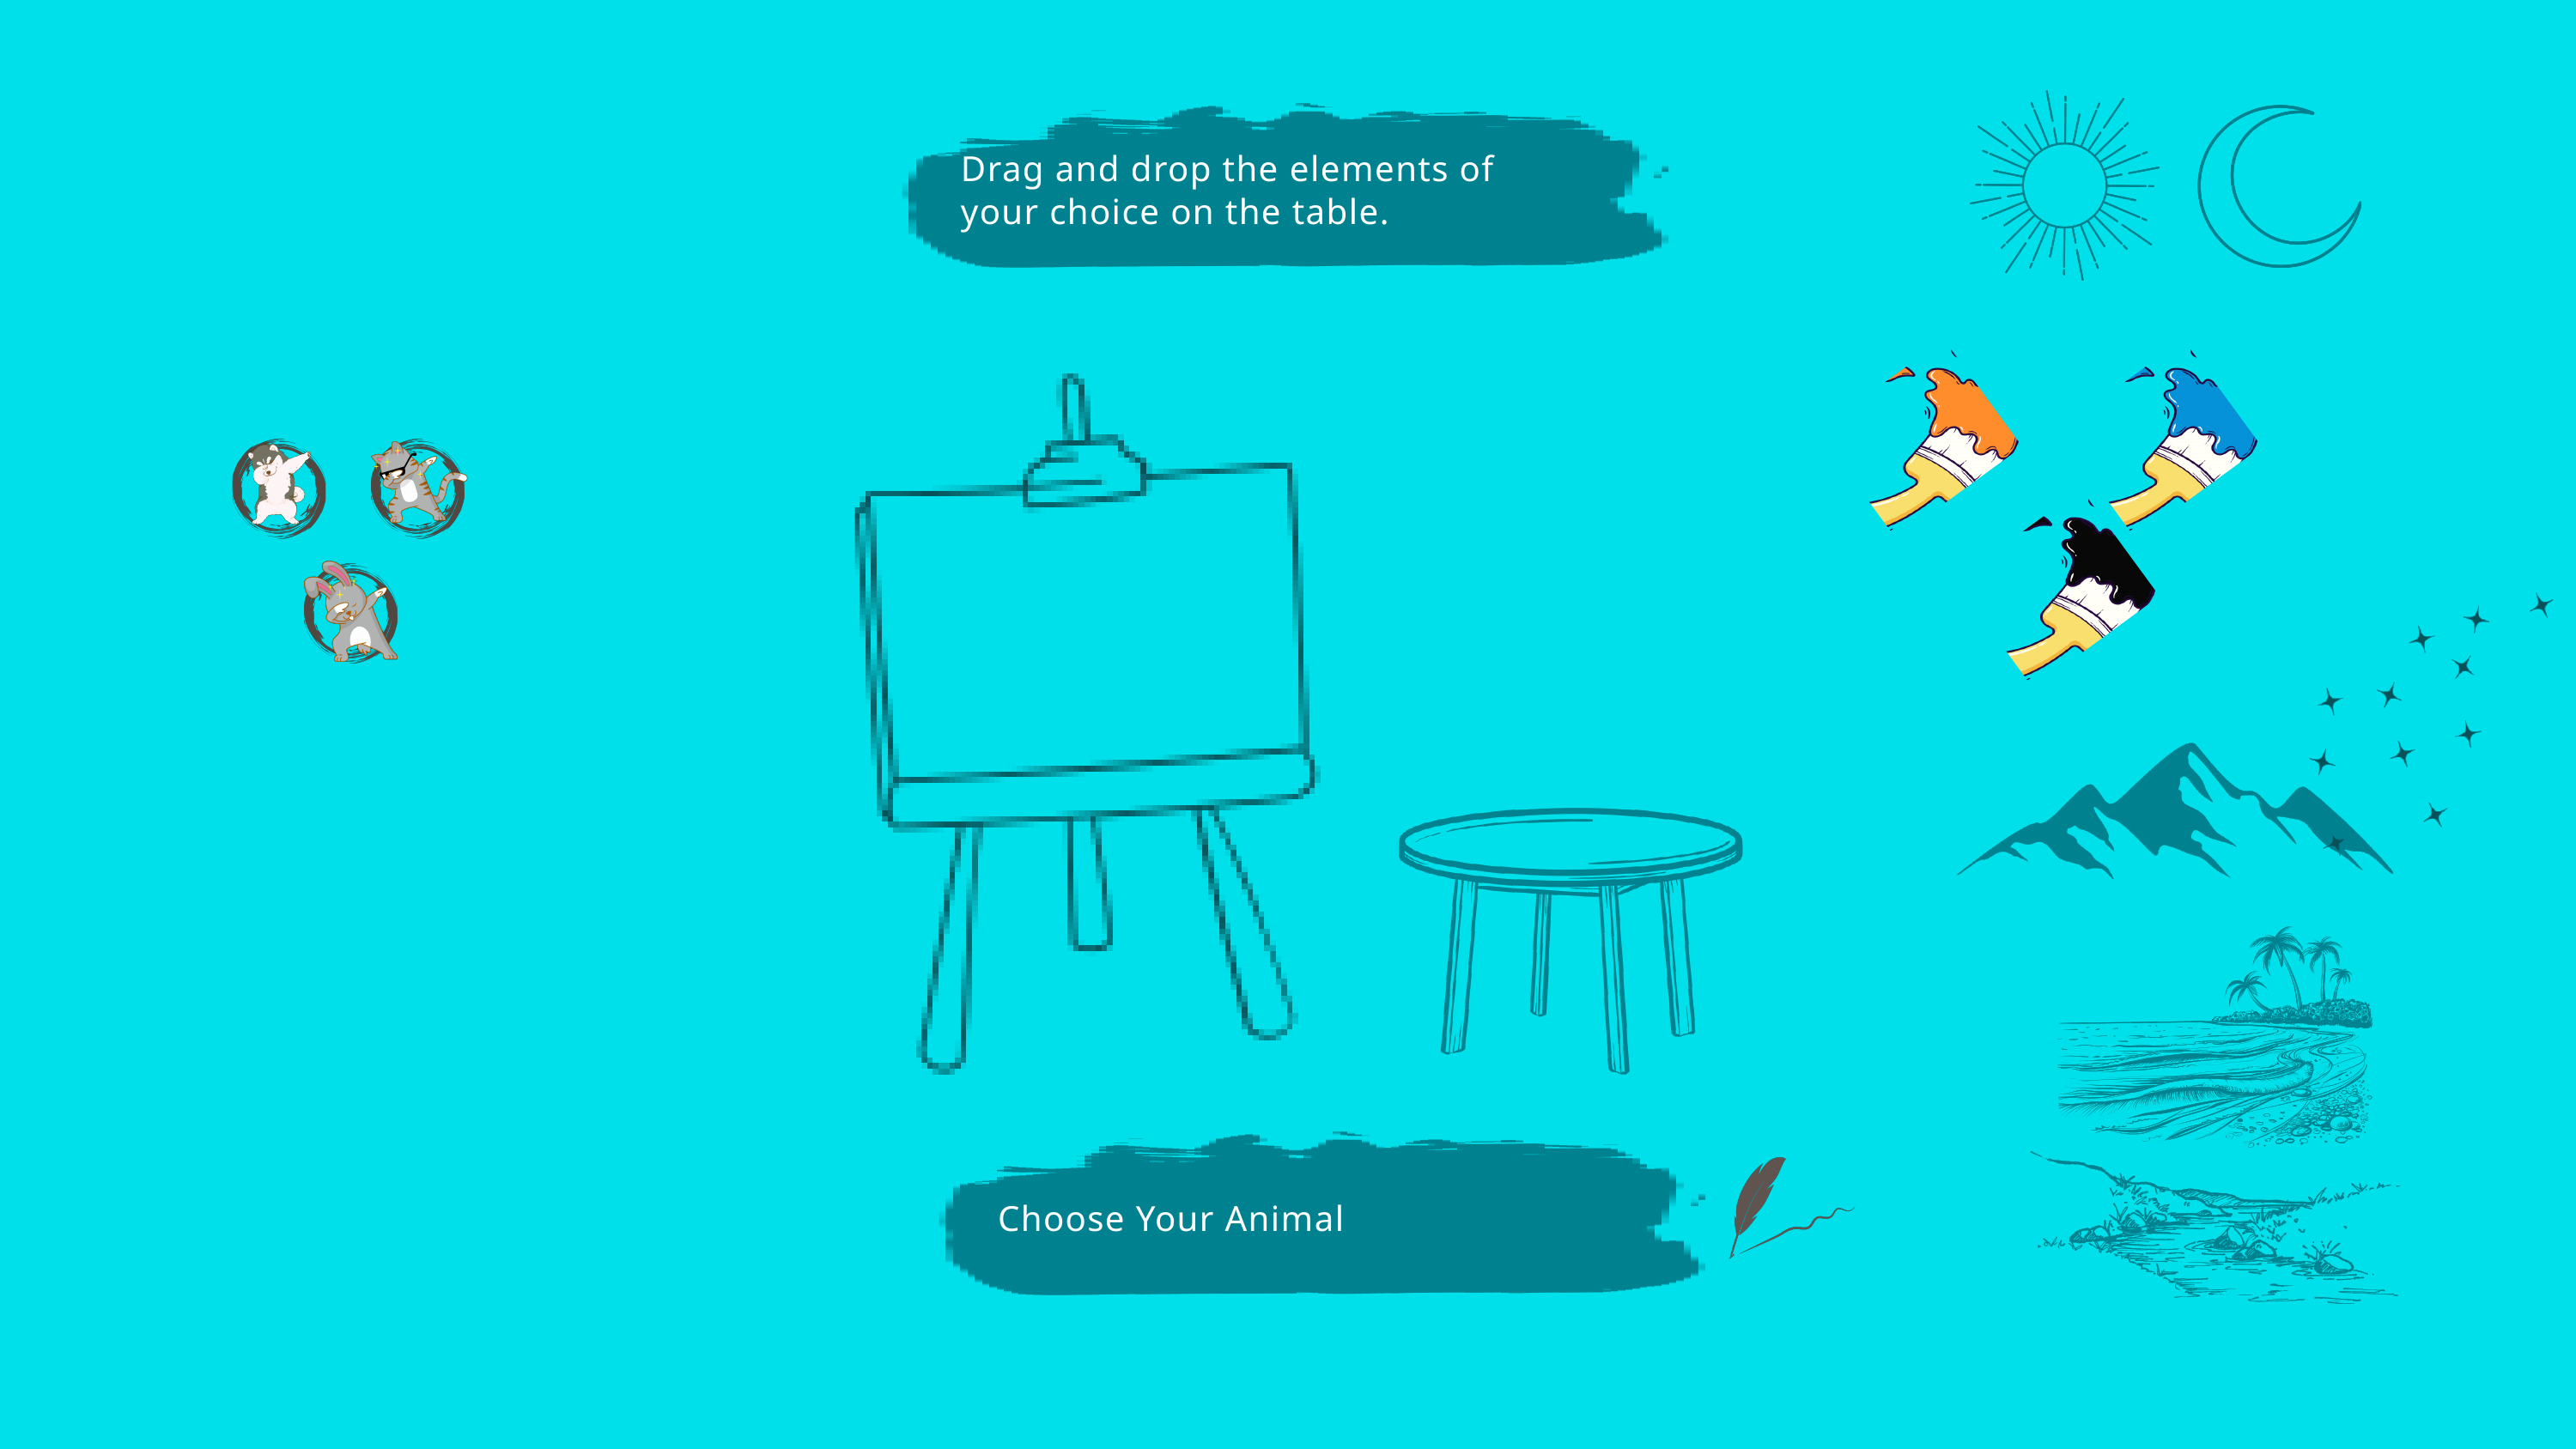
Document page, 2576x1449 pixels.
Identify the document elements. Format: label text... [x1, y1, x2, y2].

text_box [2030, 1151, 2400, 1304]
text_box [370, 439, 468, 539]
text_box [1817, 339, 2023, 539]
text_box [2195, 103, 2362, 268]
text_box [902, 103, 1669, 268]
text_box [2057, 339, 2262, 539]
text_box Drag and drop the elements of your choice on the table. [960, 145, 1521, 232]
text_box [1396, 807, 1747, 1075]
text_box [232, 439, 326, 539]
text_box [1954, 731, 2400, 883]
text_box [2309, 592, 2554, 856]
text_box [939, 1131, 1856, 1296]
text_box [303, 561, 398, 664]
text_box [1970, 90, 2160, 281]
text_box [2057, 926, 2372, 1148]
text_box [854, 373, 1327, 1075]
text_box [1954, 488, 2160, 688]
